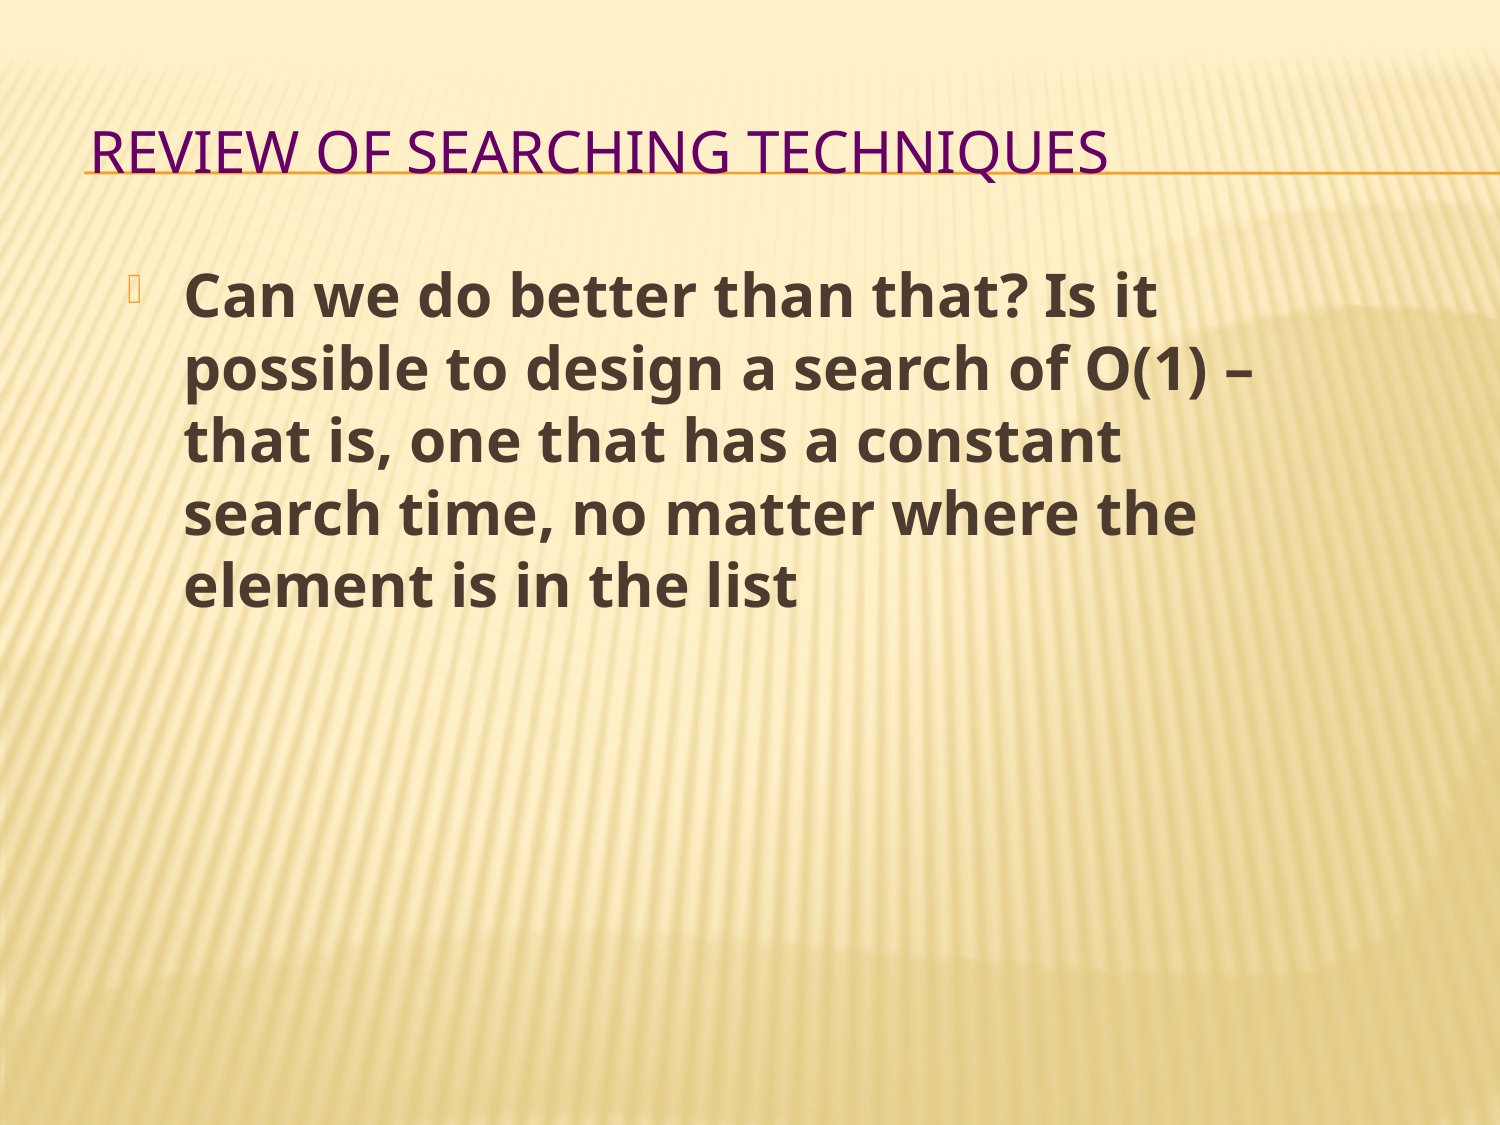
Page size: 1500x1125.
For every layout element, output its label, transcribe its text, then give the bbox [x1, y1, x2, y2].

title Review of Searching Techniques [75, 87, 1350, 213]
text_box Can we do better than that? Is it possible to design a search of O(1) – that is, one that has a constant search time, no matter where the element is in the list [112, 249, 1332, 961]
